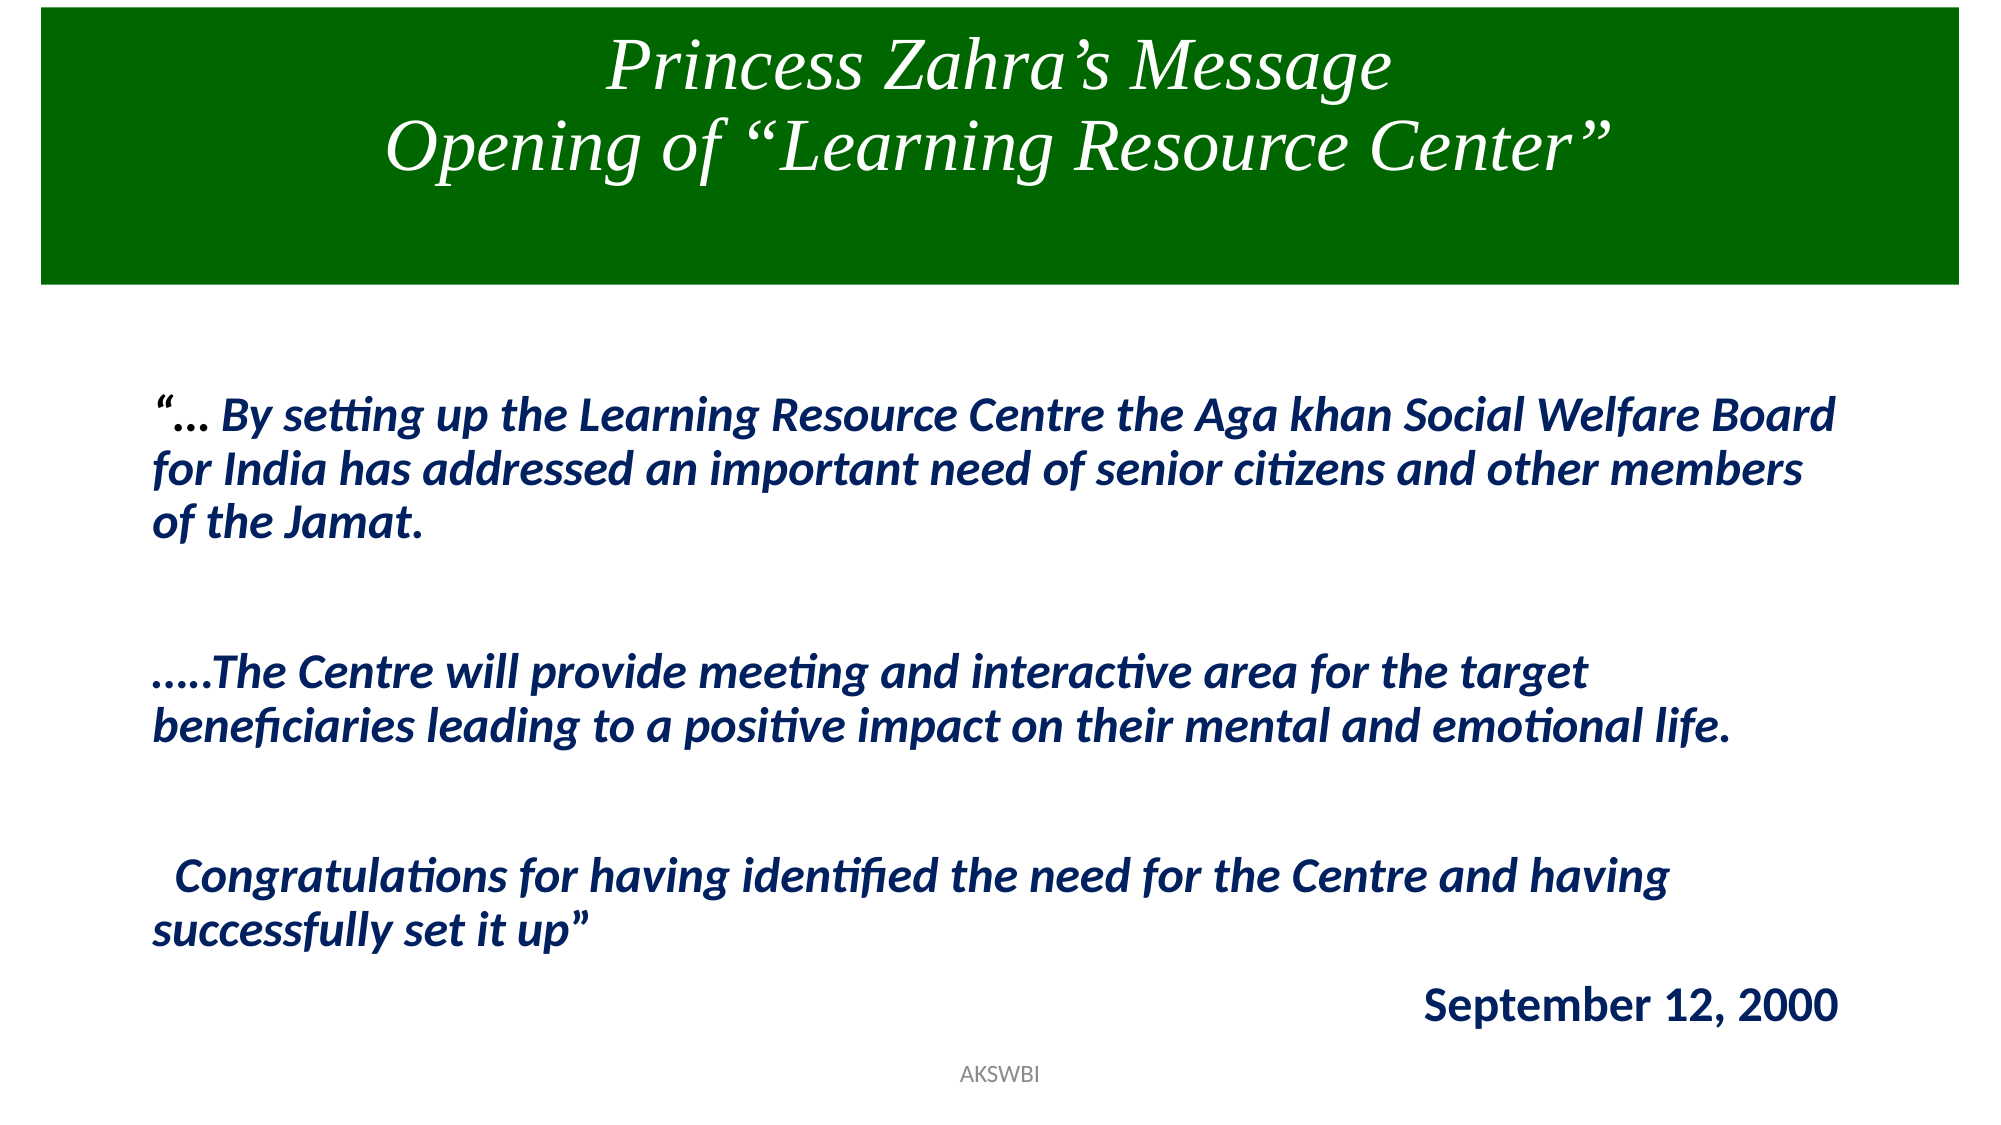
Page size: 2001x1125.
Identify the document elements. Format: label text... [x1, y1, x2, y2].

list “… By setting up the Learning Resource Centre the Aga khan Social Welfare Board for India has addressed an important need of senior citizens and other members of the Jamat. …..The Centre will provide meeting and interactive area for the target beneficiaries leading to a positive impact on their mental and emotional life. Congratulations for having identified the need for the Centre and having successfully set it up” September 12, 2000 [137, 299, 1863, 1043]
footer AKSWBI [662, 1042, 1338, 1103]
text_box Princess Zahra’s Message Opening of “Learning Resource Center” [41, 7, 1959, 285]
